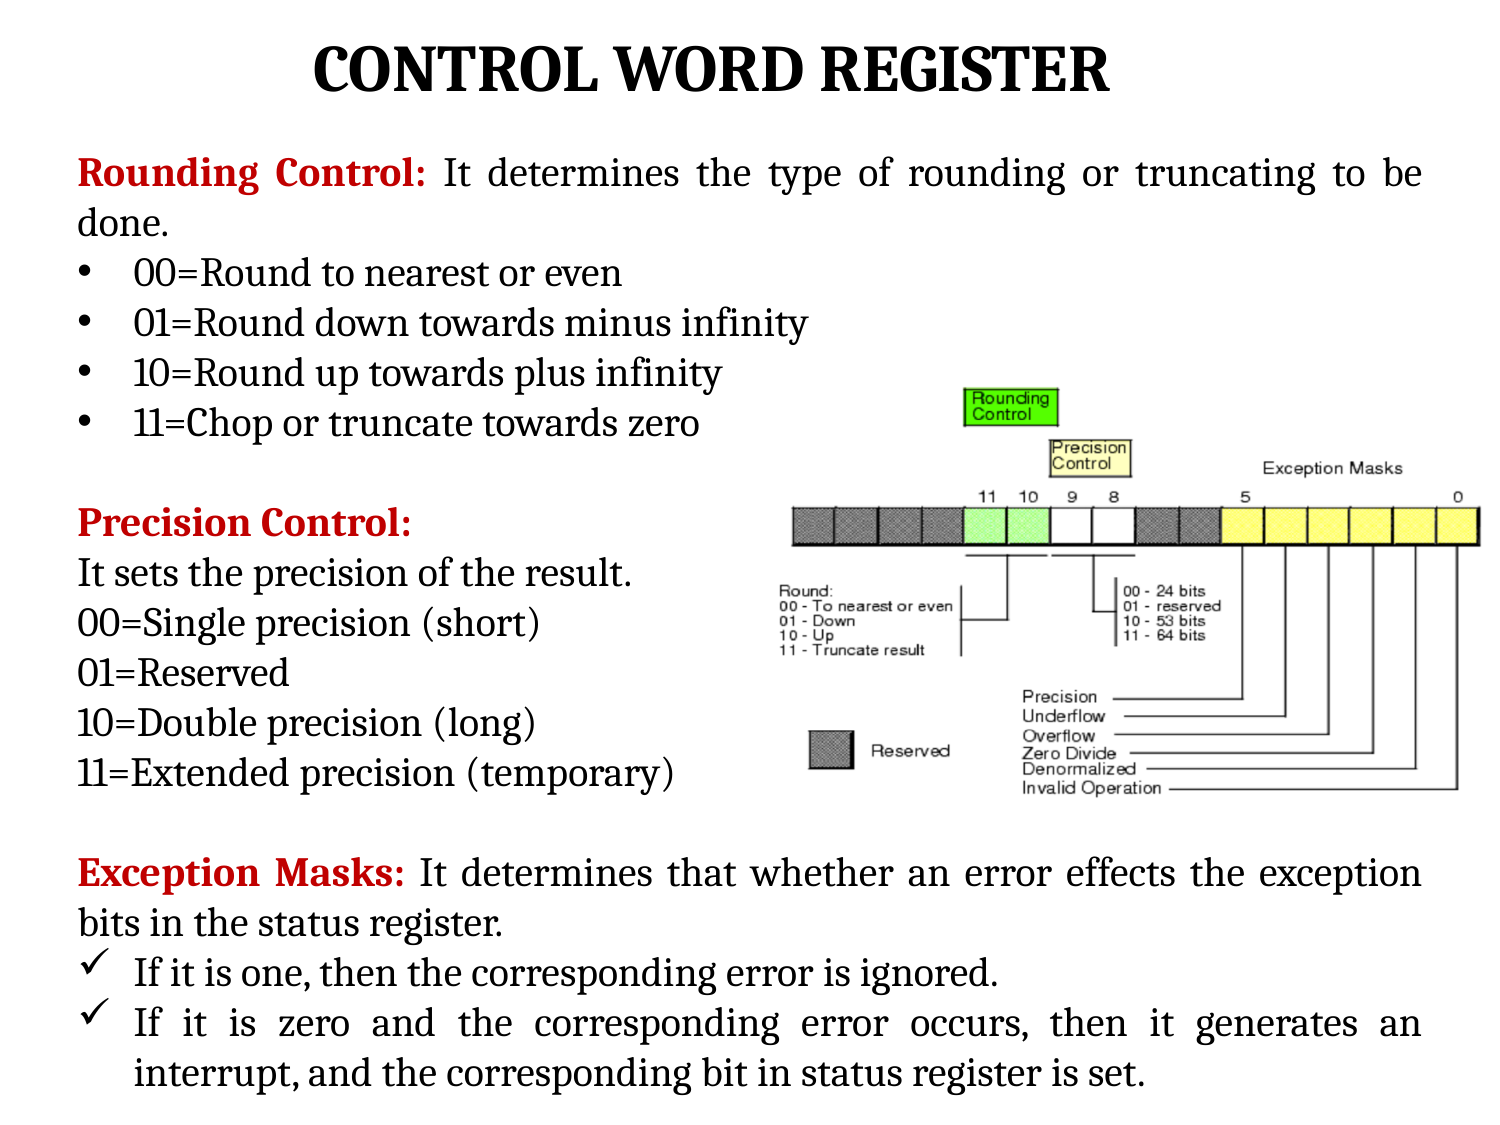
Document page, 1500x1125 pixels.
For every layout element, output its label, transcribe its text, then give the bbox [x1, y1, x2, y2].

picture [746, 374, 1497, 802]
title CONTROL WORD REGISTER [37, 24, 1388, 105]
text_box Rounding Control: It determines the type of rounding or truncating to be done. 00=Round to nearest or even 01=Round down towards minus infinity 10=Round up towards plus infinity 11=Chop or truncate towards zero Precision Control: It sets the precision of the result. 00=Single precision (short) 01=Reserved 10=Double precision (long) 11=Extended precision (temporary) Exception Masks: It determines that whether an error effects the exception bits in the status register. If it is one, then the corresponding error is ignored. If it is zero and the corresponding error occurs, then it generates an interrupt, and the corresponding bit in status register is set. [62, 137, 1438, 1103]
